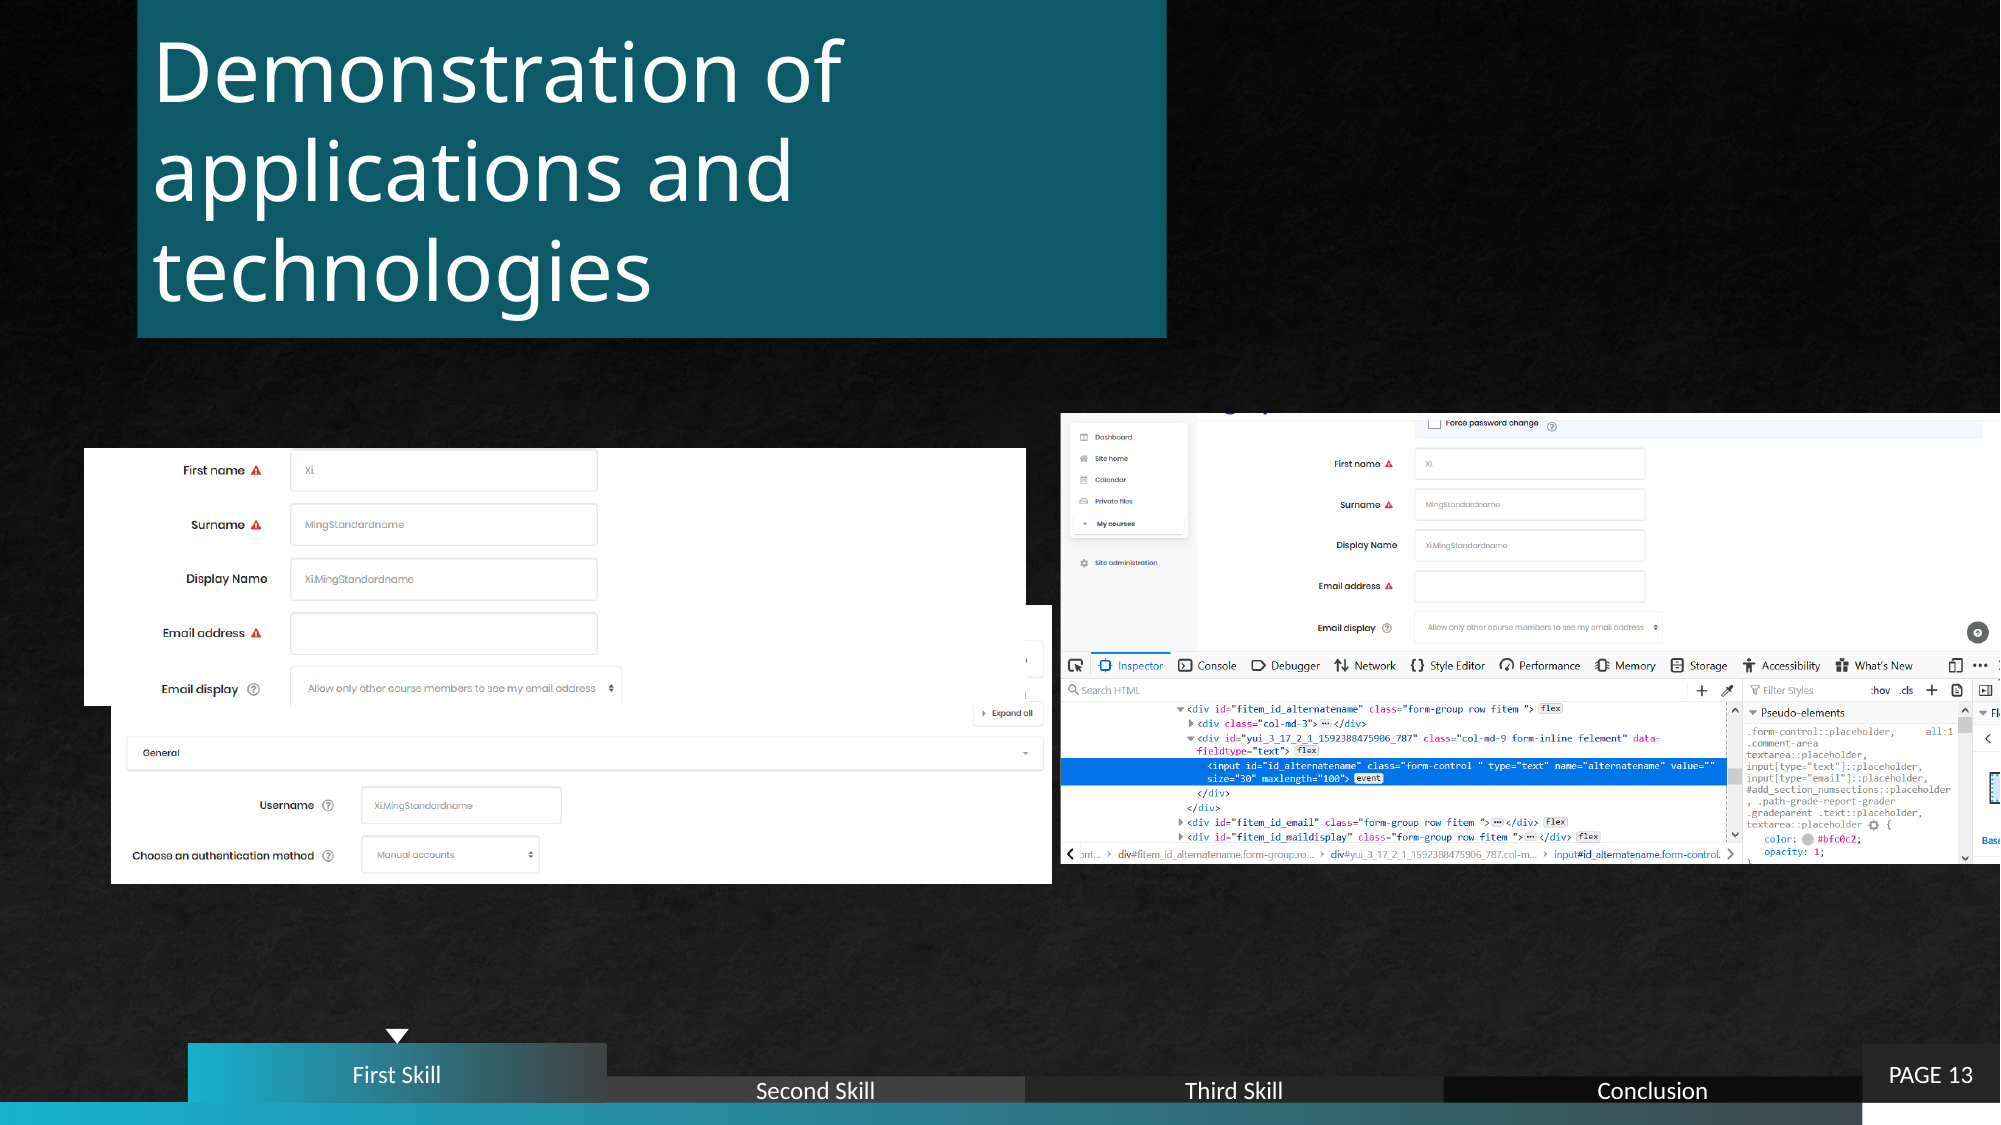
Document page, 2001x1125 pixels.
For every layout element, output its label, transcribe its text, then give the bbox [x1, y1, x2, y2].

slide_number PAGE 13 [1862, 1043, 2000, 1103]
text_box First Skill [187, 1042, 607, 1104]
picture [0, 0, 2000, 1103]
text_box Conclusion [1443, 1075, 1863, 1104]
text_box Third Skill [1024, 1075, 1443, 1104]
title Demonstration of applications and technologies [137, 0, 1167, 338]
text_box [383, 1027, 412, 1046]
text_box Second Skill [606, 1075, 1024, 1104]
